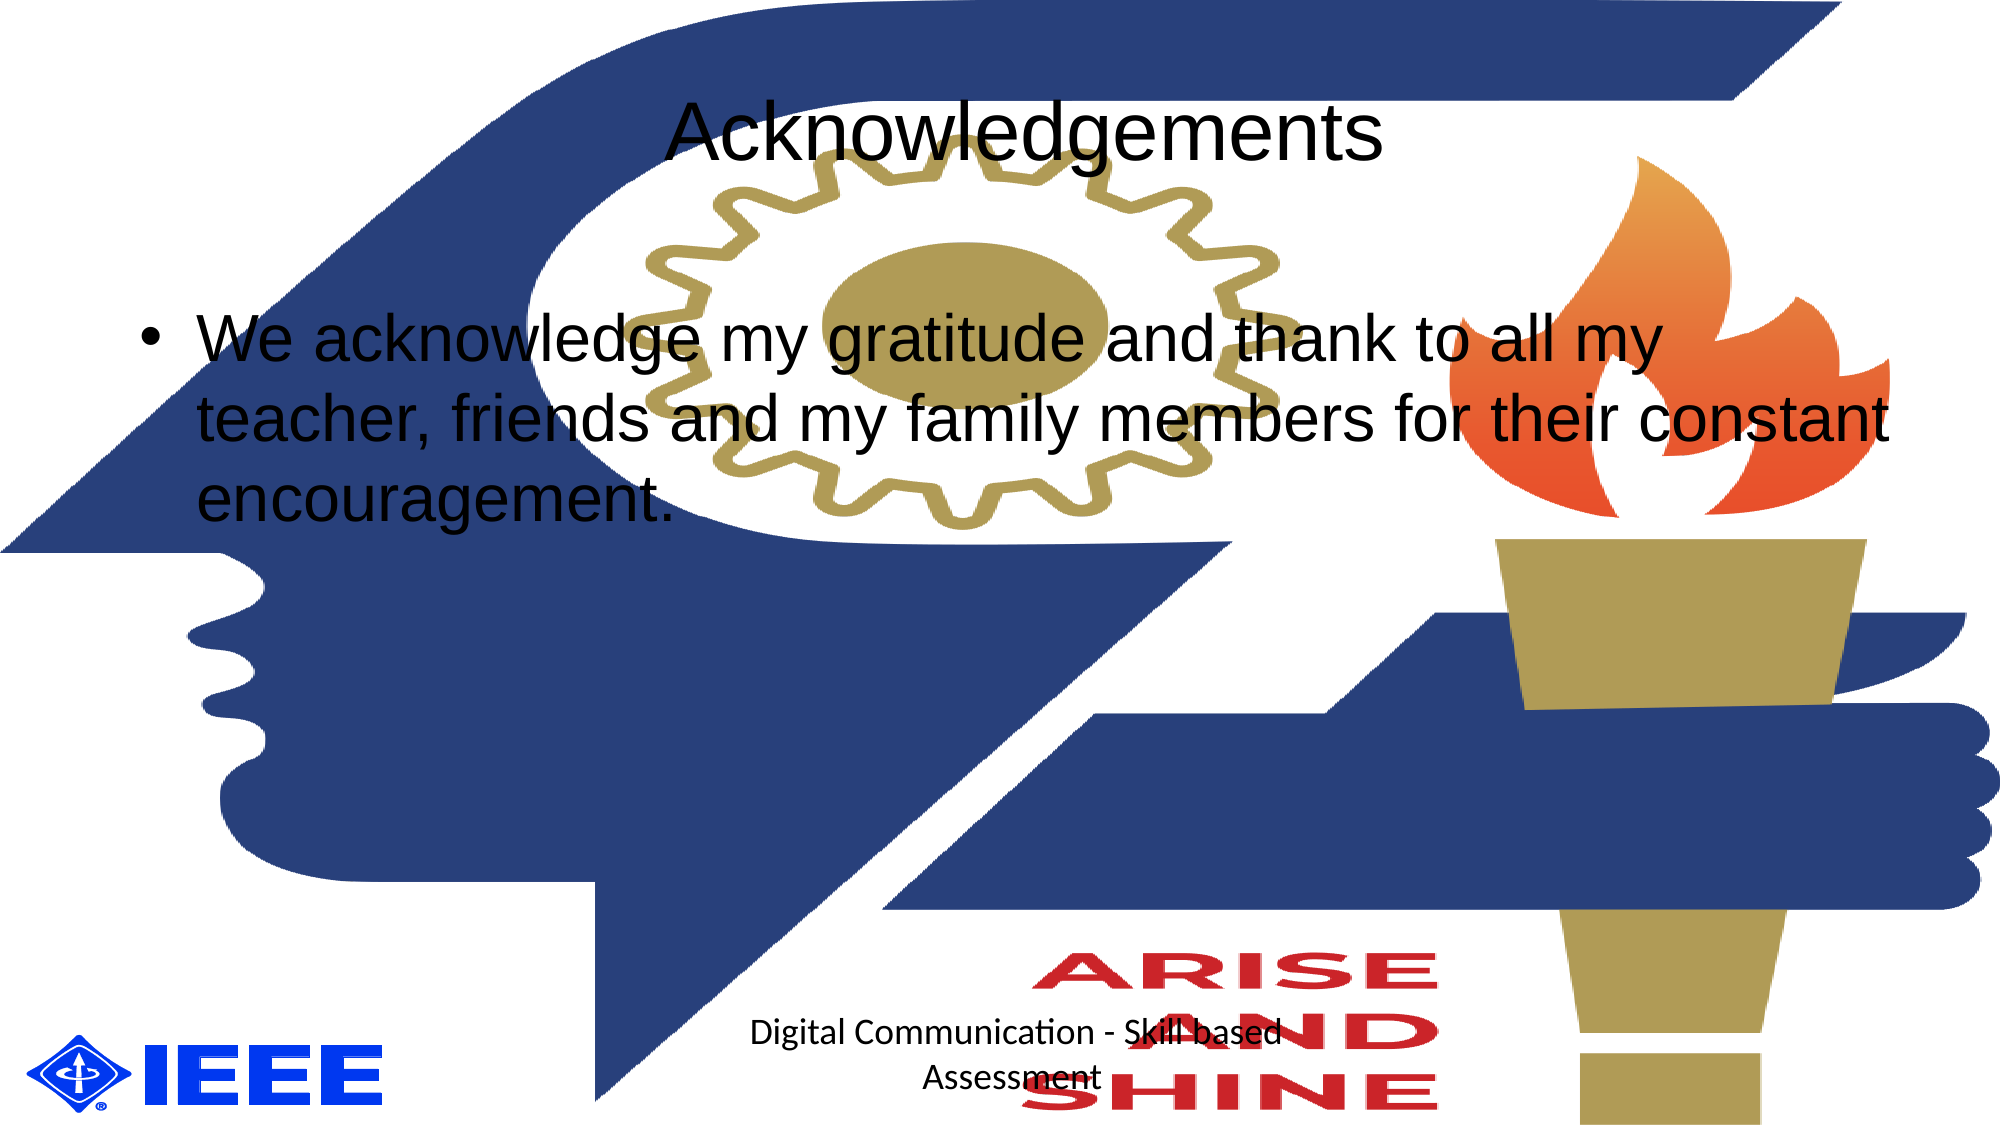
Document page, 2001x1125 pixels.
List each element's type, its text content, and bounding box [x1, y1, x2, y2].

footer Digital Communication - Skill based Assessment [699, 1030, 1334, 1060]
picture [0, 0, 2000, 1125]
text_box Acknowledgements [124, 70, 1925, 258]
text_box We acknowledge my gratitude and thank to all my teacher, friends and my family members for their constant encouragement. [124, 287, 1925, 1030]
